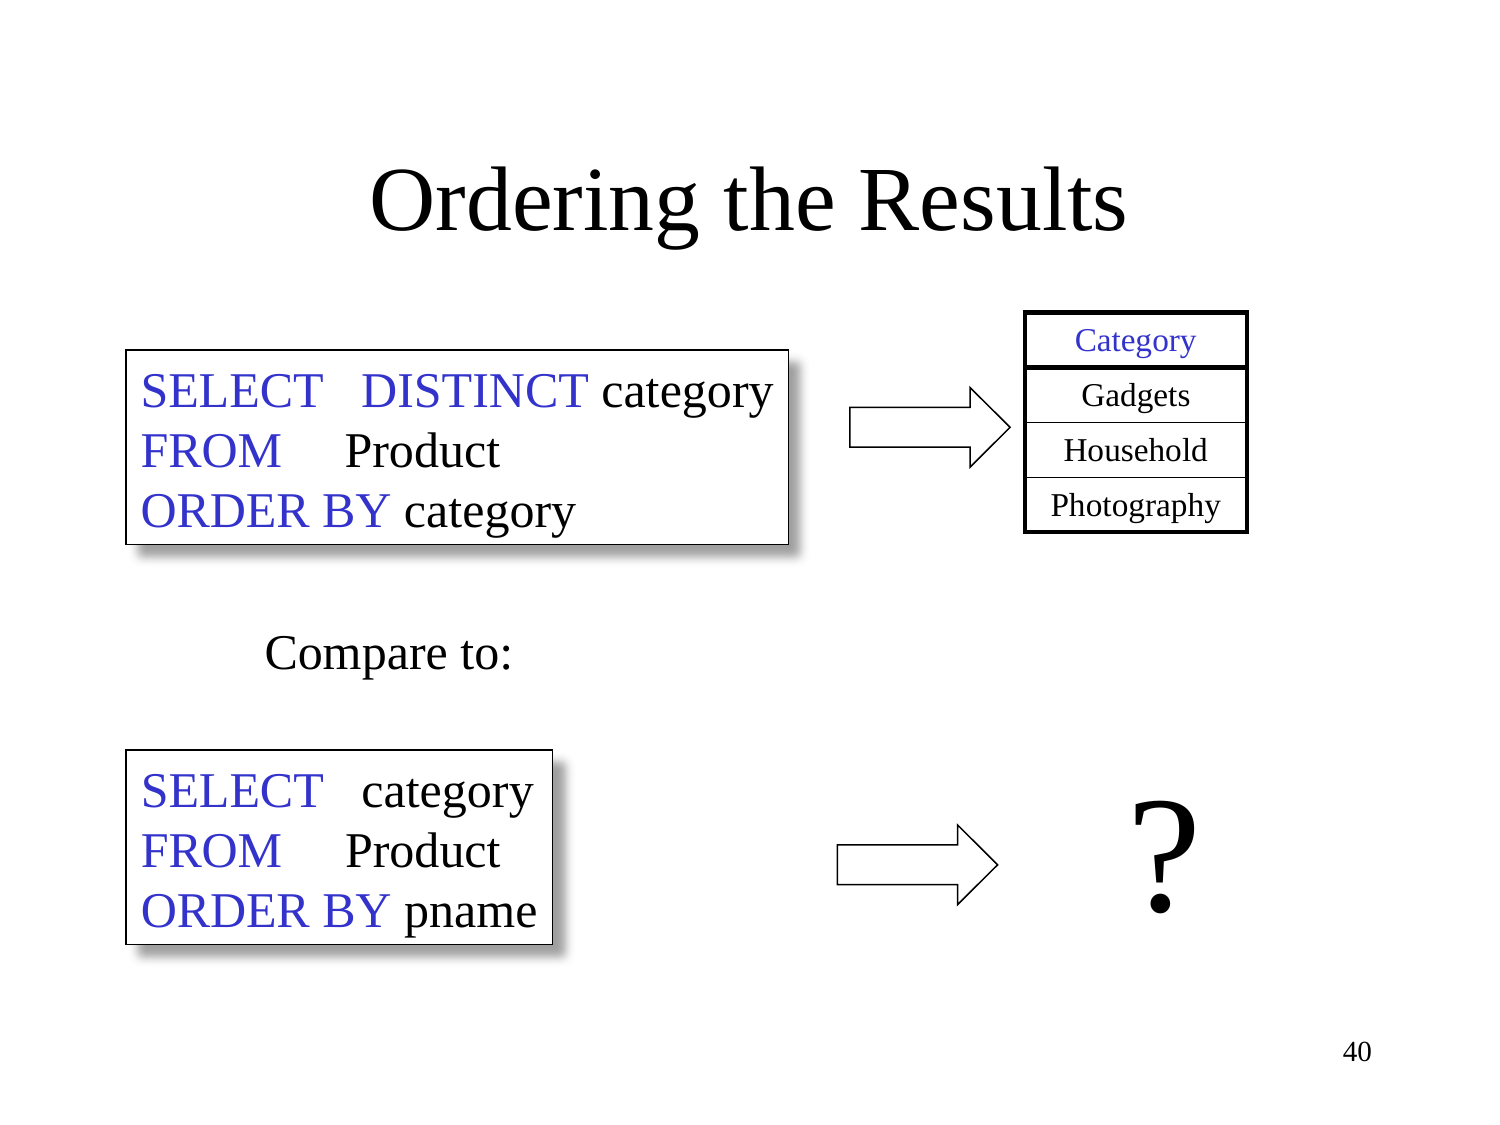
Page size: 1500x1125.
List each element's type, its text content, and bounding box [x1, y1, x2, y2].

text_box SELECT DISTINCT category FROM Product ORDER BY category [126, 349, 788, 545]
table_cell Gadgets [1027, 370, 1245, 422]
table_cell Household [1027, 423, 1245, 477]
title Ordering the Results [112, 99, 1388, 288]
text_box SELECT category FROM Product ORDER BY pname [127, 749, 552, 945]
table_header Category [1027, 315, 1245, 365]
text_box ? [1112, 737, 1217, 953]
table_cell Photography [1027, 478, 1245, 530]
text_box [837, 825, 998, 905]
text_box [849, 387, 1011, 468]
text_box Compare to: [249, 612, 529, 688]
slide_number 40 [1074, 1025, 1388, 1100]
